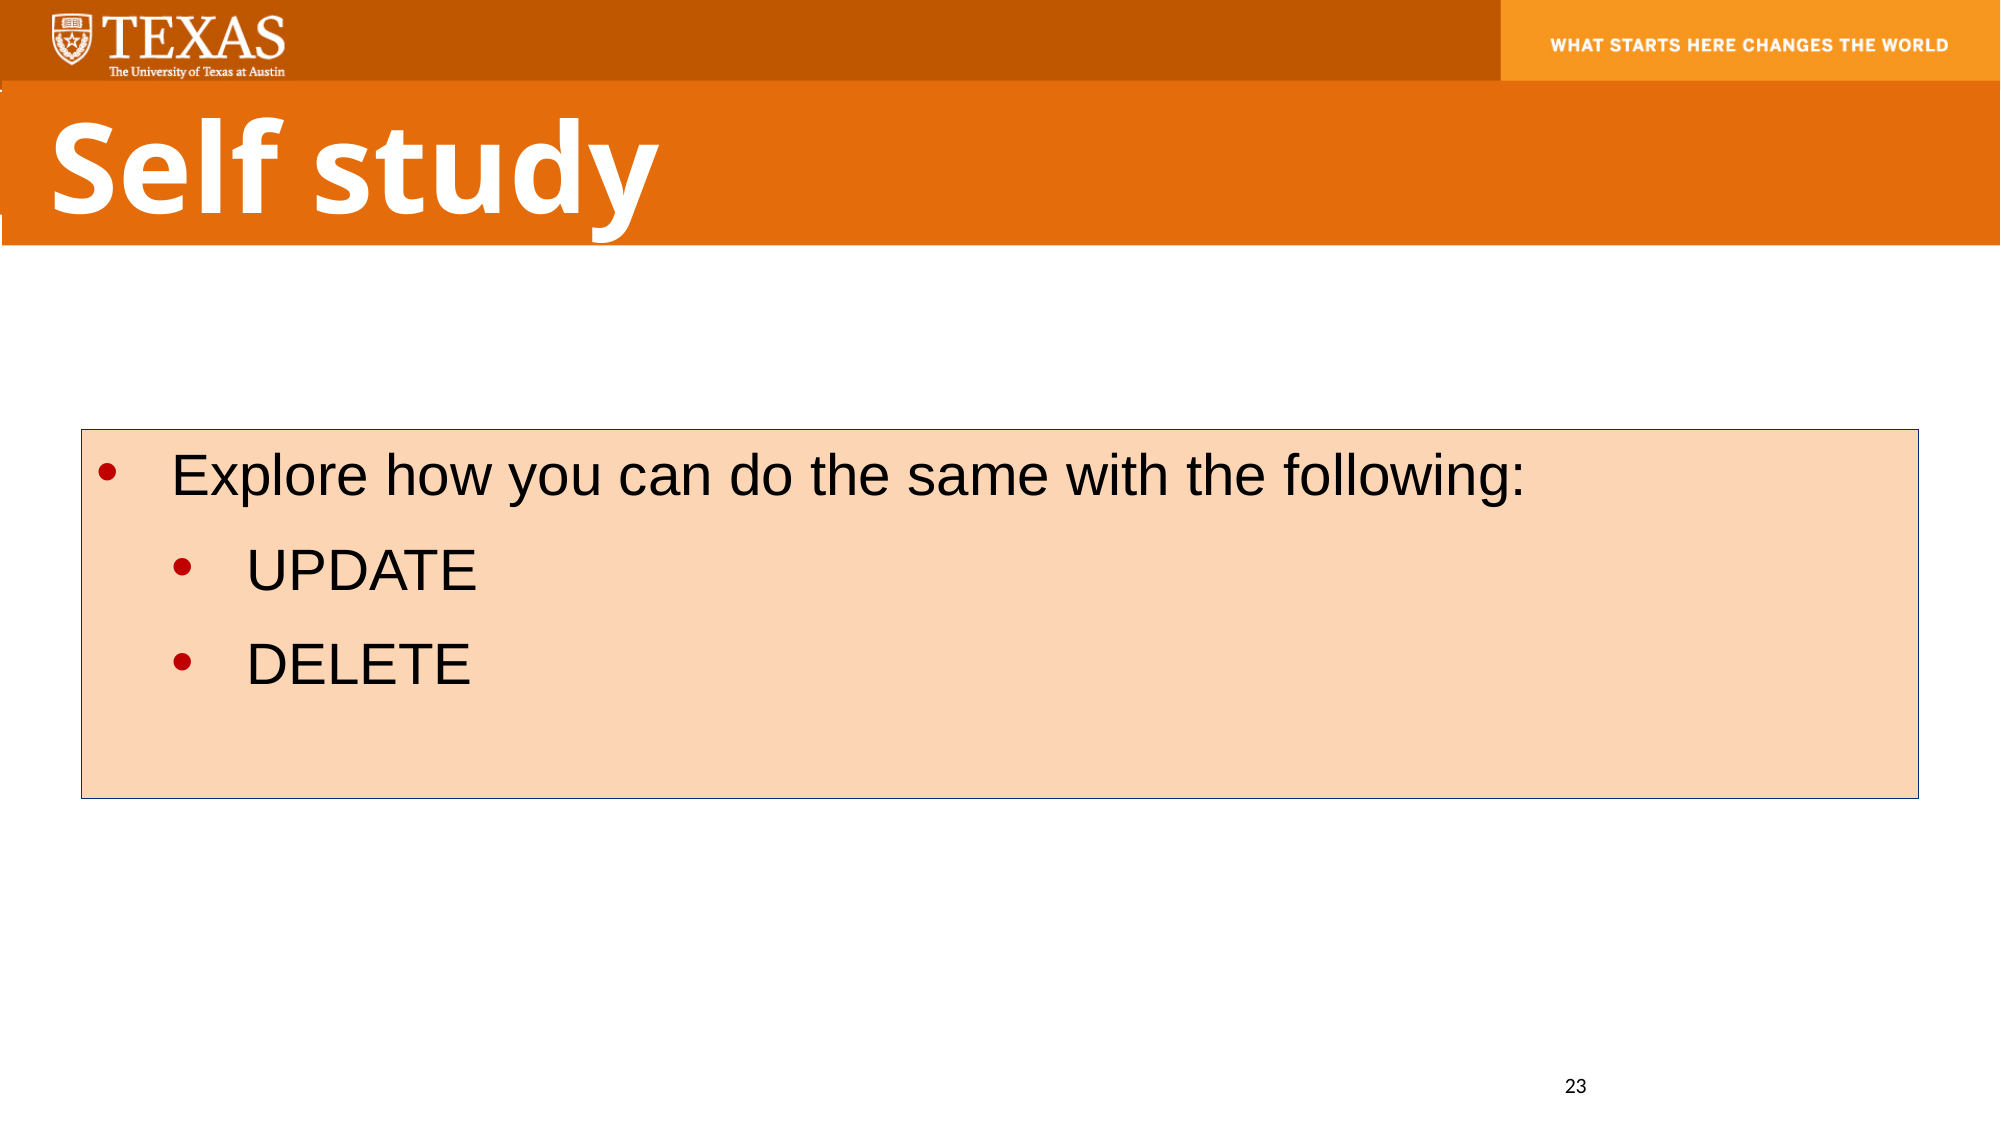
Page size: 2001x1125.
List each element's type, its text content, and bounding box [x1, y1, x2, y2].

text_box Explore how you can do the same with the following: UPDATE DELETE [81, 429, 1919, 799]
picture [0, 0, 2001, 1125]
slide_number 23 [1550, 1064, 2000, 1124]
text_box Self study [2, 80, 2000, 246]
